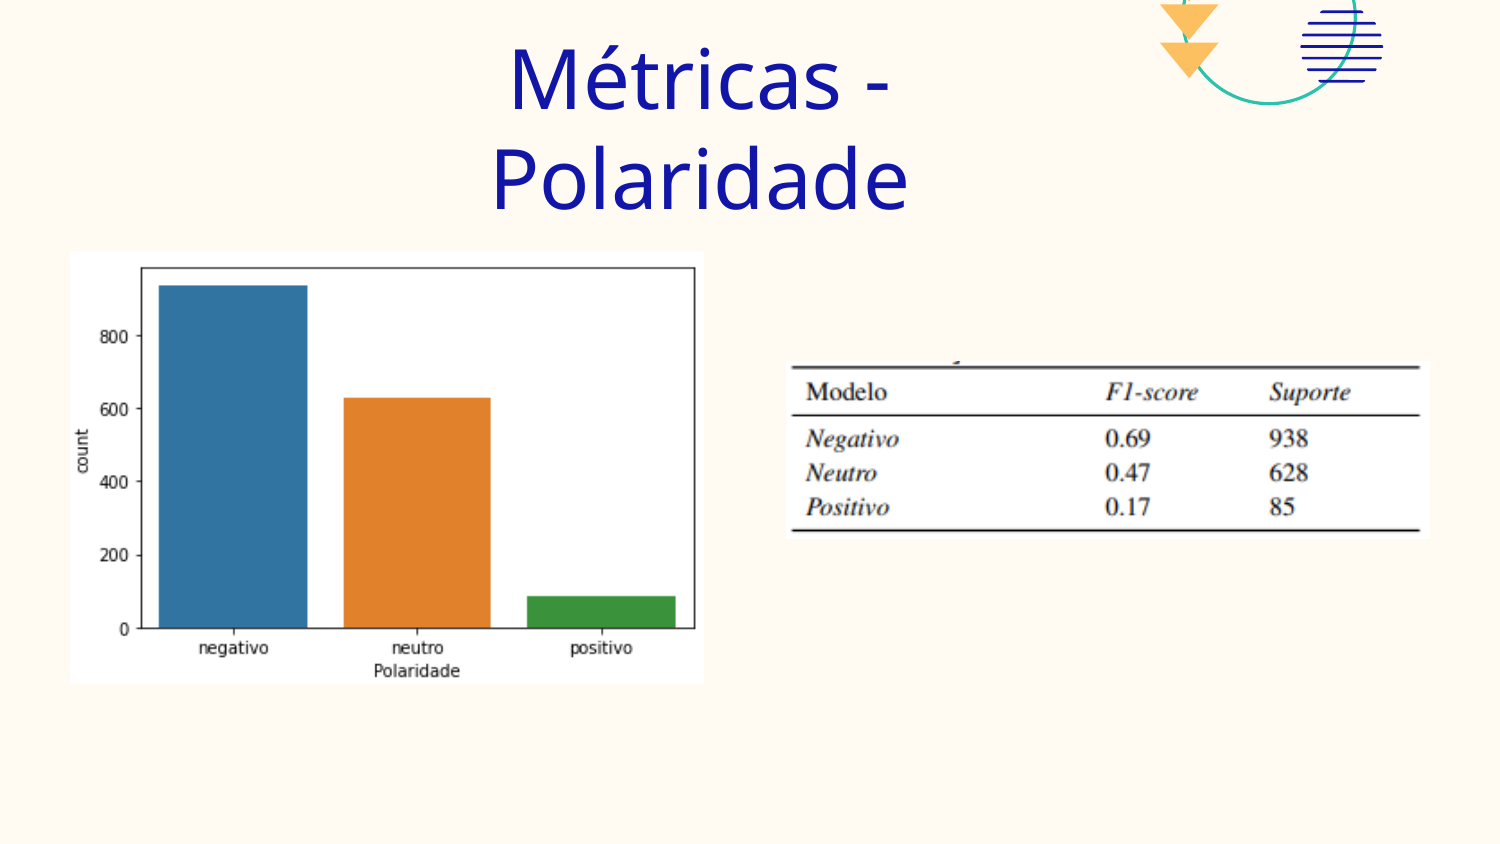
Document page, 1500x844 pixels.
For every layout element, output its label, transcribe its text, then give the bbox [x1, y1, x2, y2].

title Métricas - Polaridade [280, 187, 1120, 266]
picture [70, 251, 704, 684]
picture [786, 361, 1431, 540]
